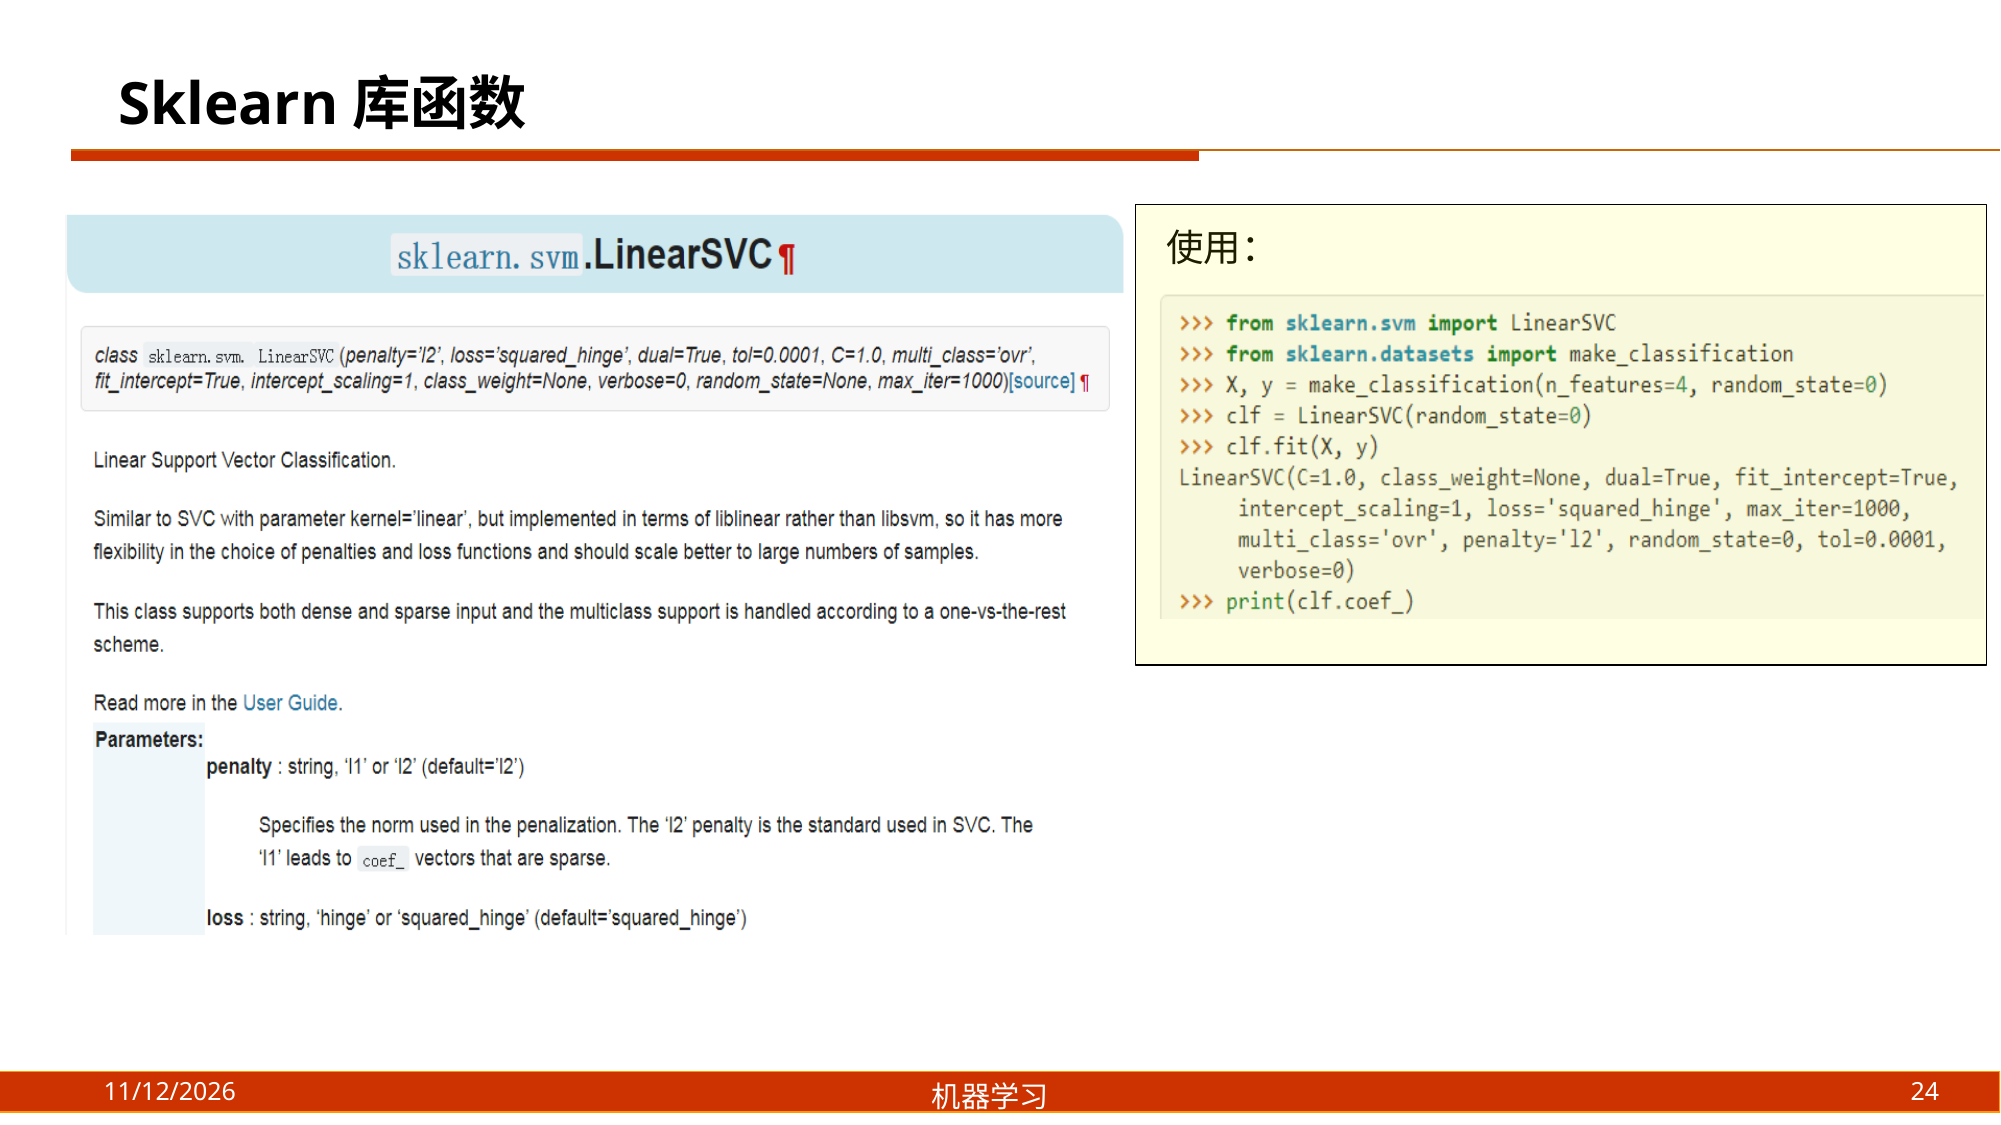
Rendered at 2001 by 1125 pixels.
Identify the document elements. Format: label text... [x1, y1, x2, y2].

picture [1151, 290, 1984, 619]
text_box [1136, 204, 1987, 665]
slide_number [103, 1074, 538, 1115]
slide_number 24 [1505, 1074, 1940, 1113]
picture [65, 204, 1136, 935]
text_box Sklearn库函数 [103, 58, 734, 144]
